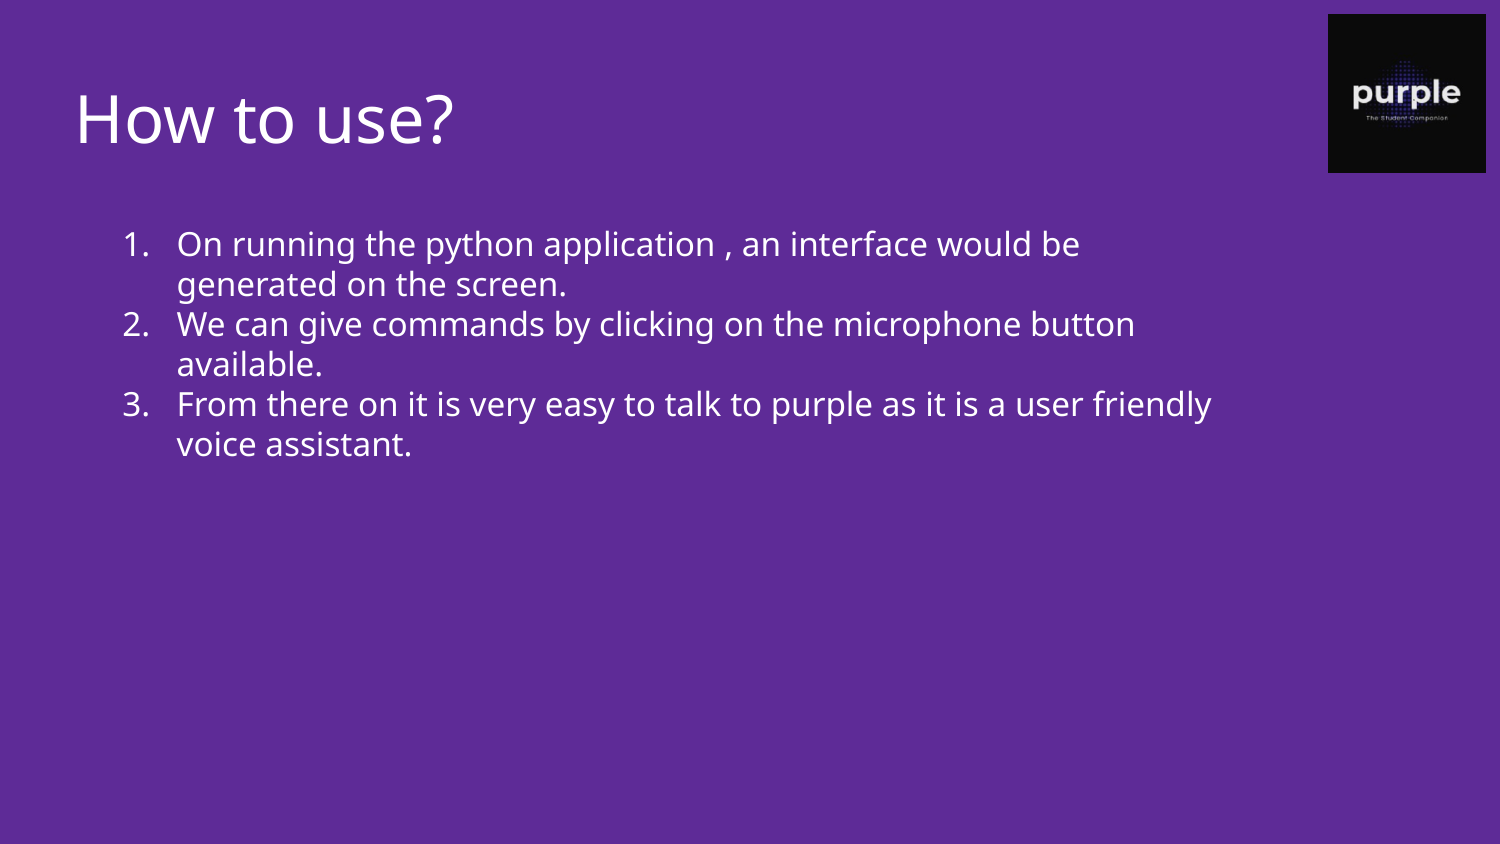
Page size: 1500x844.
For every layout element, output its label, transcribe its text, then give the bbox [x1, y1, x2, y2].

picture [1328, 14, 1486, 173]
text_box How to use? [59, 61, 1021, 172]
text_box On running the python application , an interface would be generated on the screen. We can give commands by clicking on the microphone button available. From there on it is very easy to talk to purple as it is a user friendly voice assistant. [86, 208, 1232, 478]
